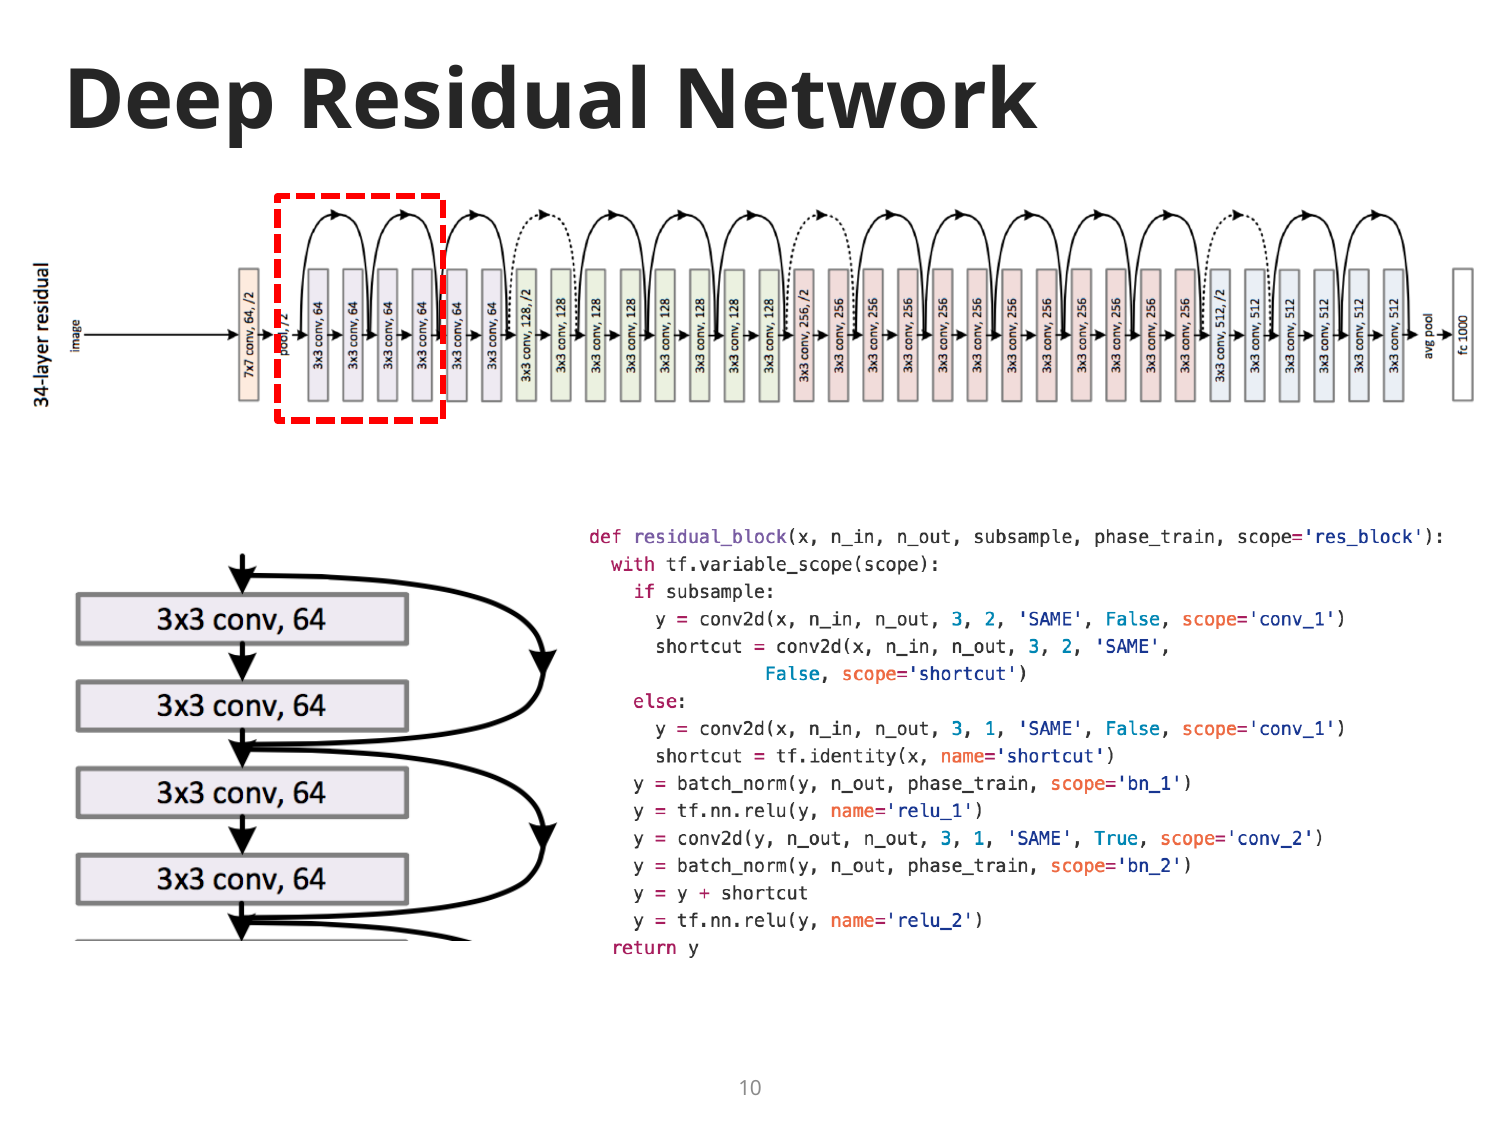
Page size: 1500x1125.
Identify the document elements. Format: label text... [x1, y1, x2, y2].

title Deep Residual Network [48, 41, 634, 149]
text_box [275, 194, 445, 423]
title Deep Residual Network [870, 41, 1456, 149]
picture [19, 197, 277, 421]
slide_number 10 [575, 1058, 925, 1119]
picture [35, 0, 1487, 1044]
